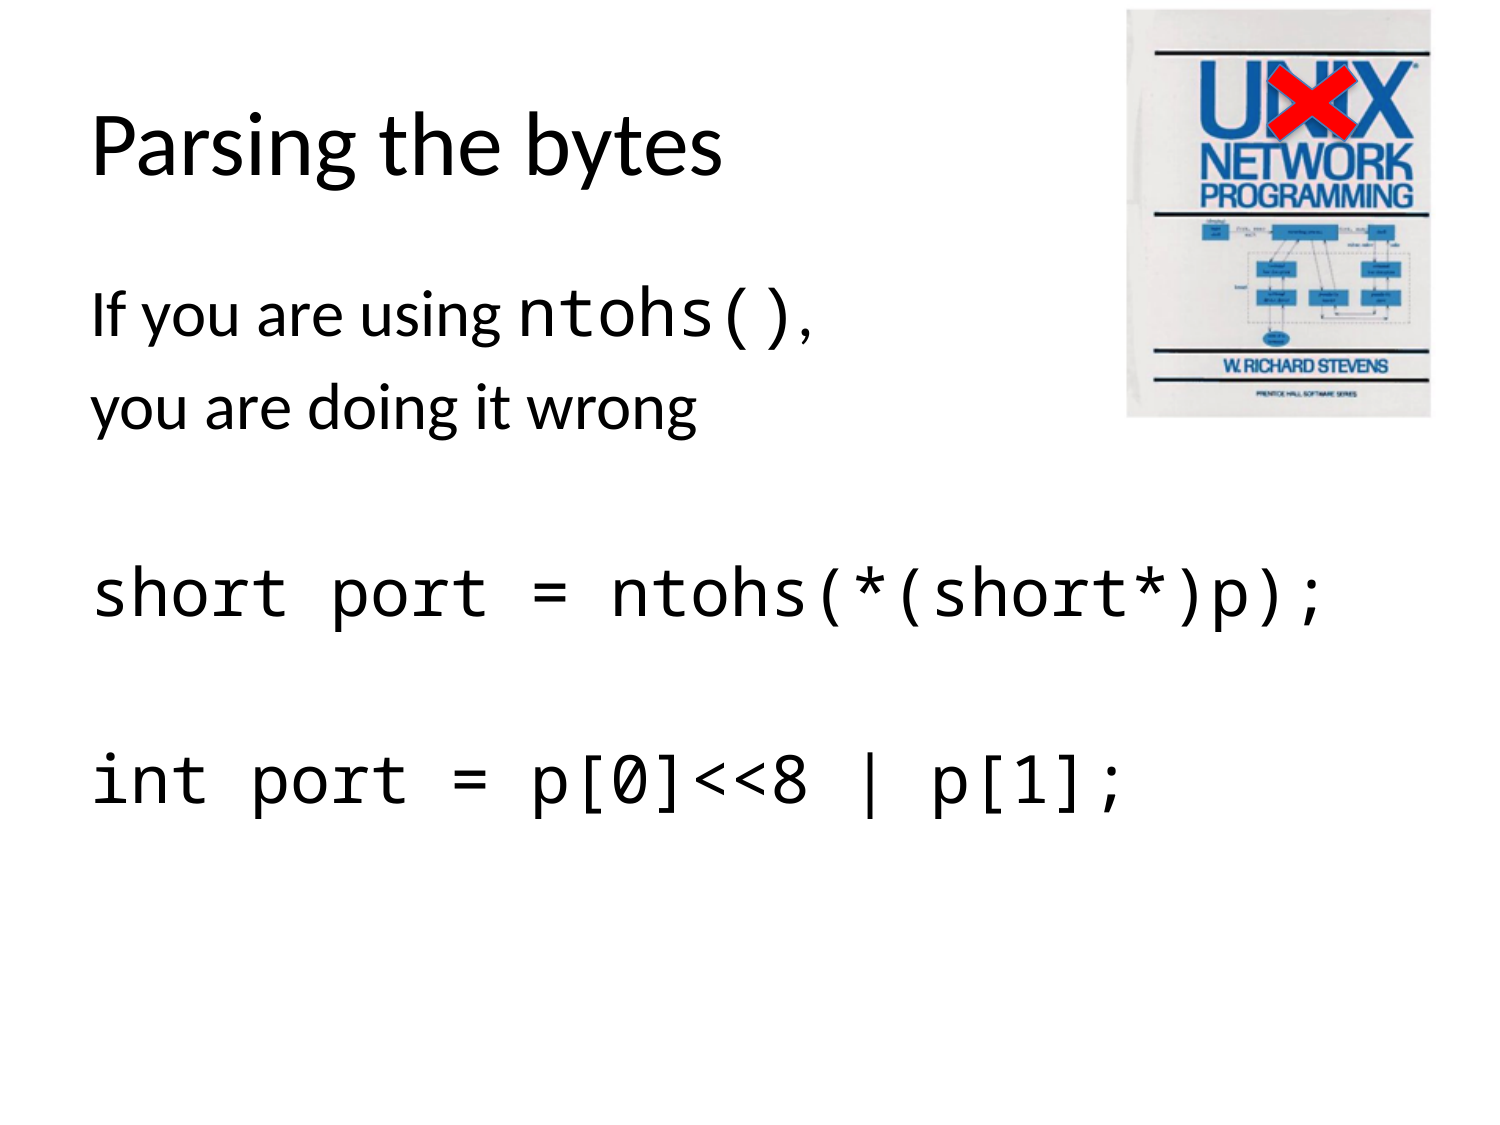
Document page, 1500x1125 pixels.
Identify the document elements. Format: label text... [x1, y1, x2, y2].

title Parsing the bytes [75, 45, 1016, 233]
list If you are using ntohs(), you are doing it wrong short port = ntohs(*(short*)p); int port = p[0]<<8 | p[1]; [75, 262, 1425, 1005]
picture [1021, 0, 1500, 430]
